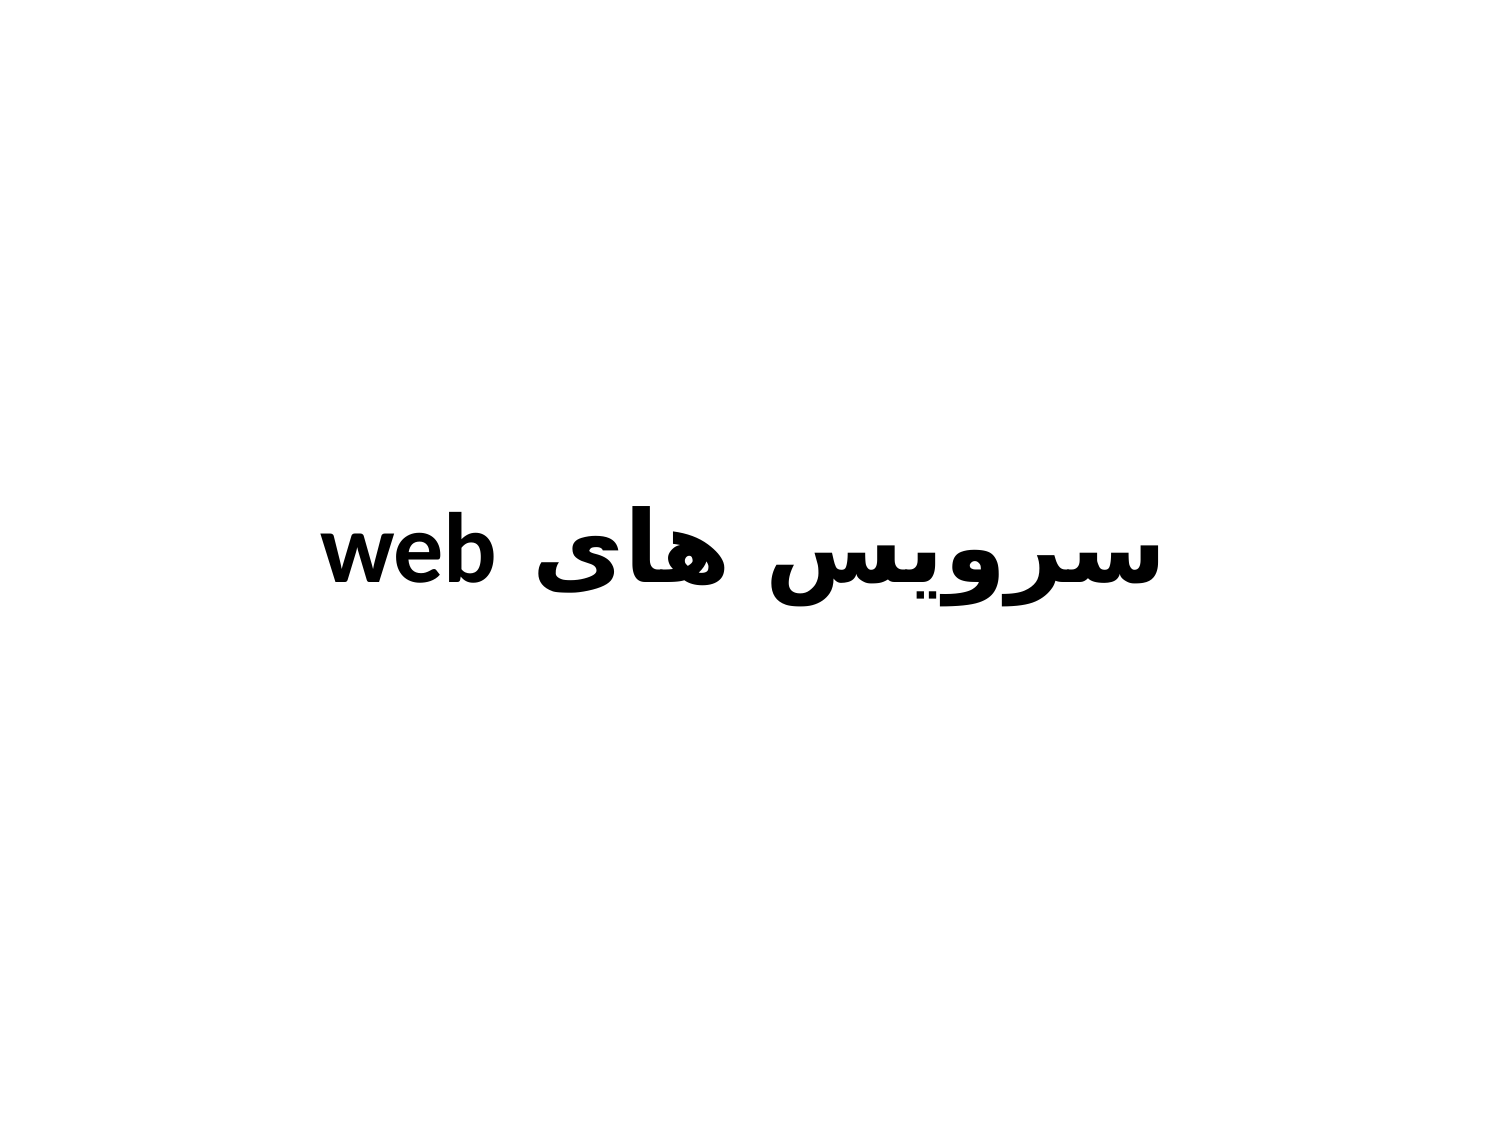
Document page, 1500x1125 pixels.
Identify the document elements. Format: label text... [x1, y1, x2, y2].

text_box سرویس های web [99, 474, 1388, 610]
